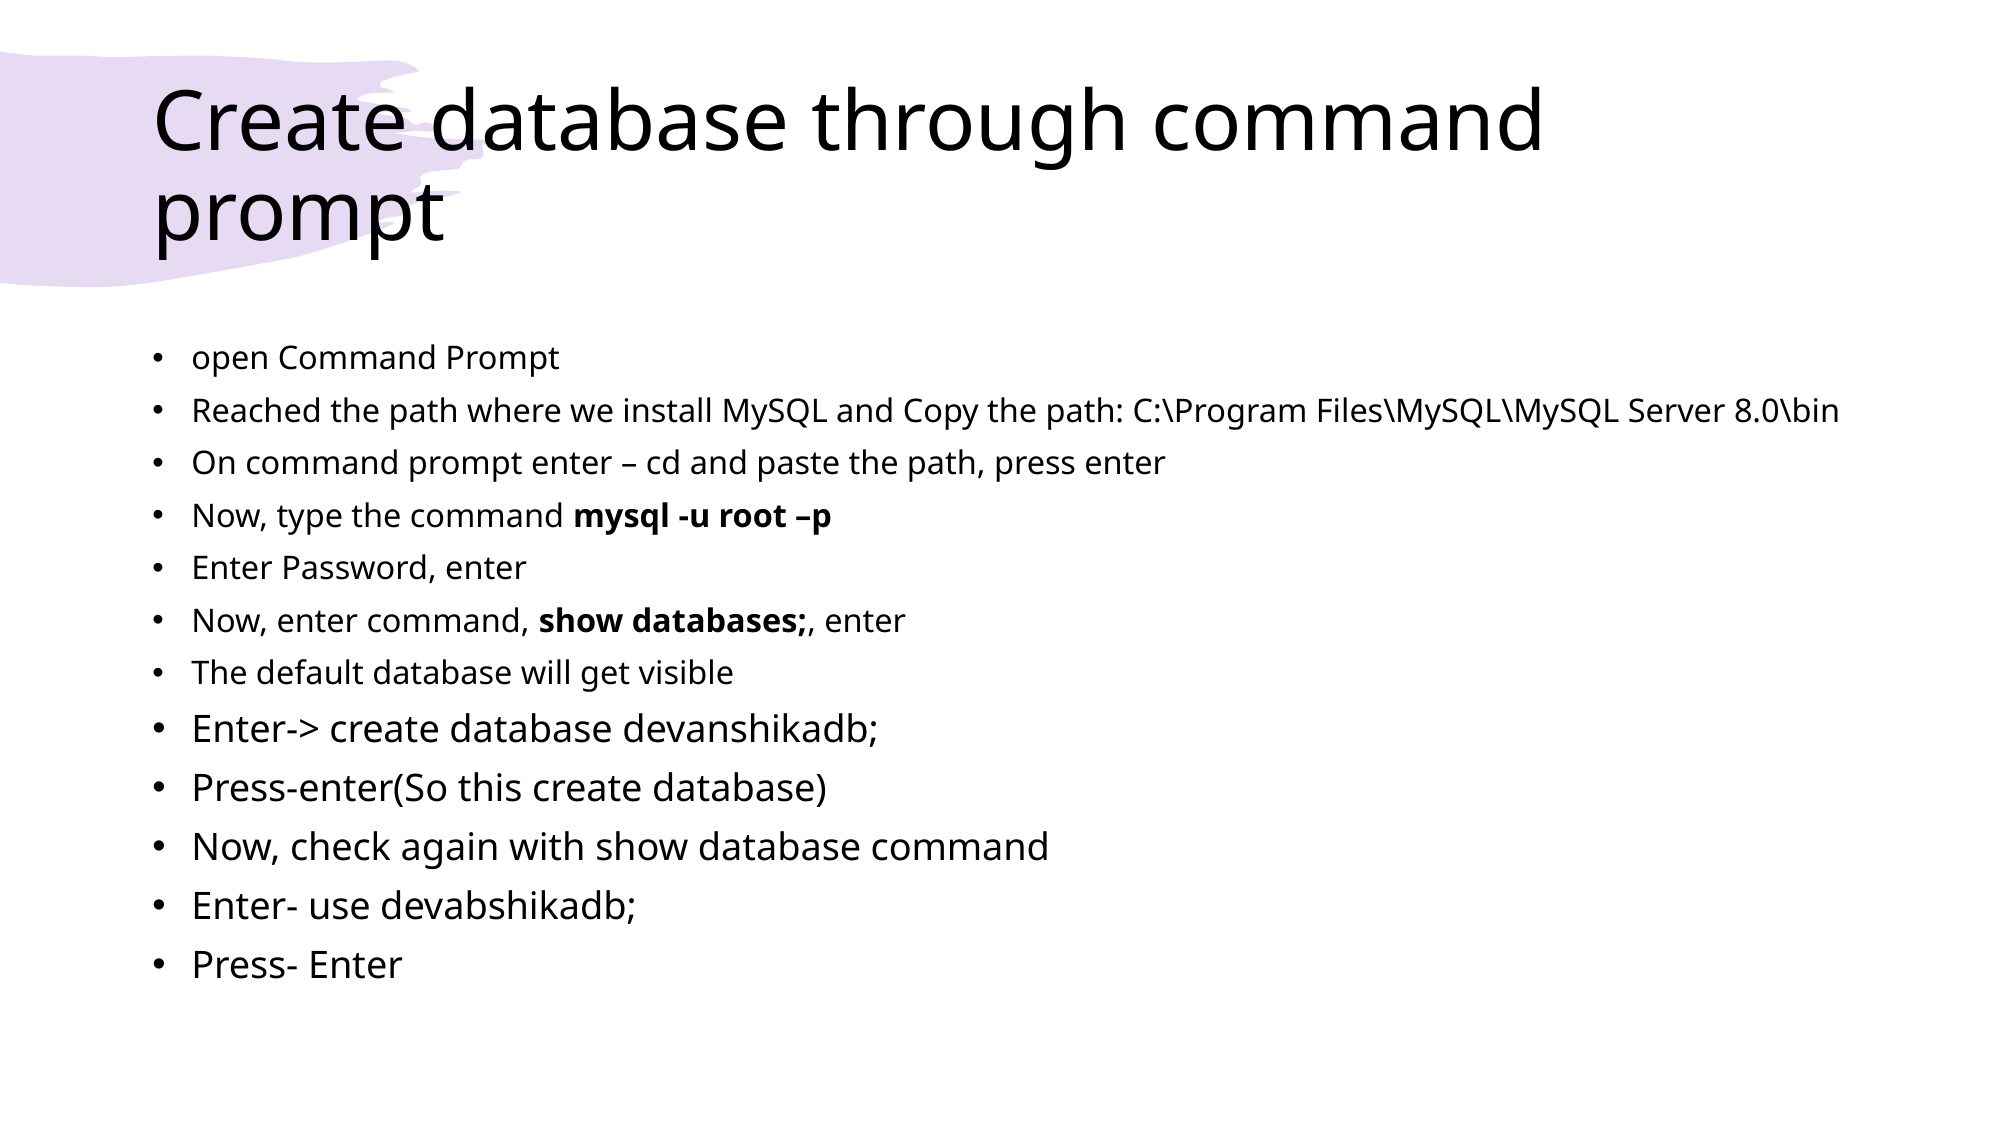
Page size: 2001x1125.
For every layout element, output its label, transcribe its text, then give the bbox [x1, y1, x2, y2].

list open Command Prompt Reached the path where we install MySQL and Copy the path: C:\Program Files\MySQL\MySQL Server 8.0\bin On command prompt enter – cd and paste the path, press enter Now, type the command mysql -u root –p Enter Password, enter Now, enter command, show databases;, enter The default database will get visible Enter-> create database devanshikadb; Press-enter(So this create database) Now, check again with show database command Enter- use devabshikadb; Press- Enter [137, 329, 1863, 1013]
title Create database through command prompt [137, 59, 1863, 278]
